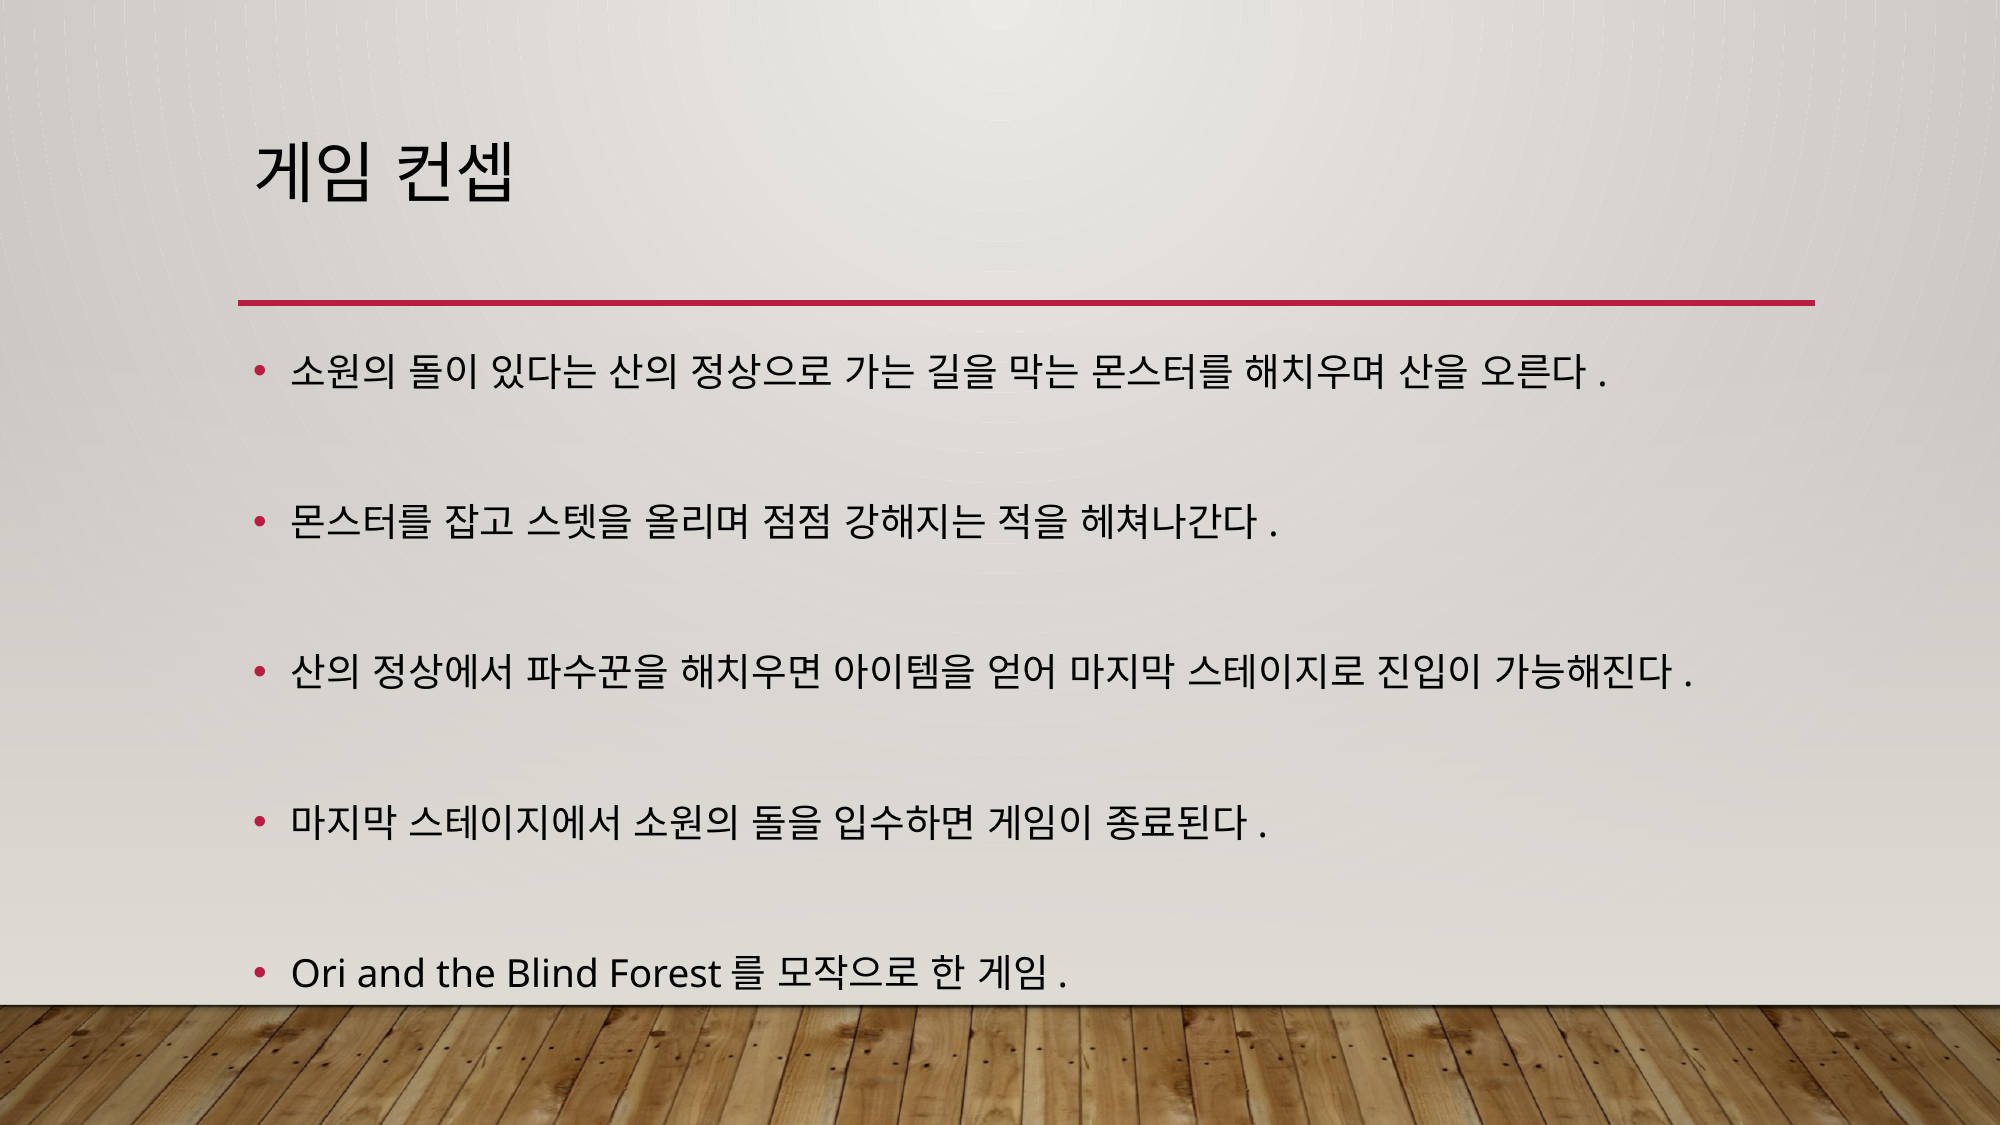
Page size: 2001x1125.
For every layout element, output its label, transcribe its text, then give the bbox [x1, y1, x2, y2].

list 소원의 돌이 있다는 산의 정상으로 가는 길을 막는 몬스터를 해치우며 산을 오른다. 몬스터를 잡고 스텟을 올리며 점점 강해지는 적을 헤쳐나간다. 산의 정상에서 파수꾼을 해치우면 아이템을 얻어 마지막 스테이지로 진입이 가능해진다. 마지막 스테이지에서 소원의 돌을 입수하면 게임이 종료된다. Ori and the Blind Forest를 모작으로 한 게임. [238, 330, 1814, 1015]
picture [0, 1005, 2000, 1125]
title 게임 컨셉 [238, 131, 1814, 305]
